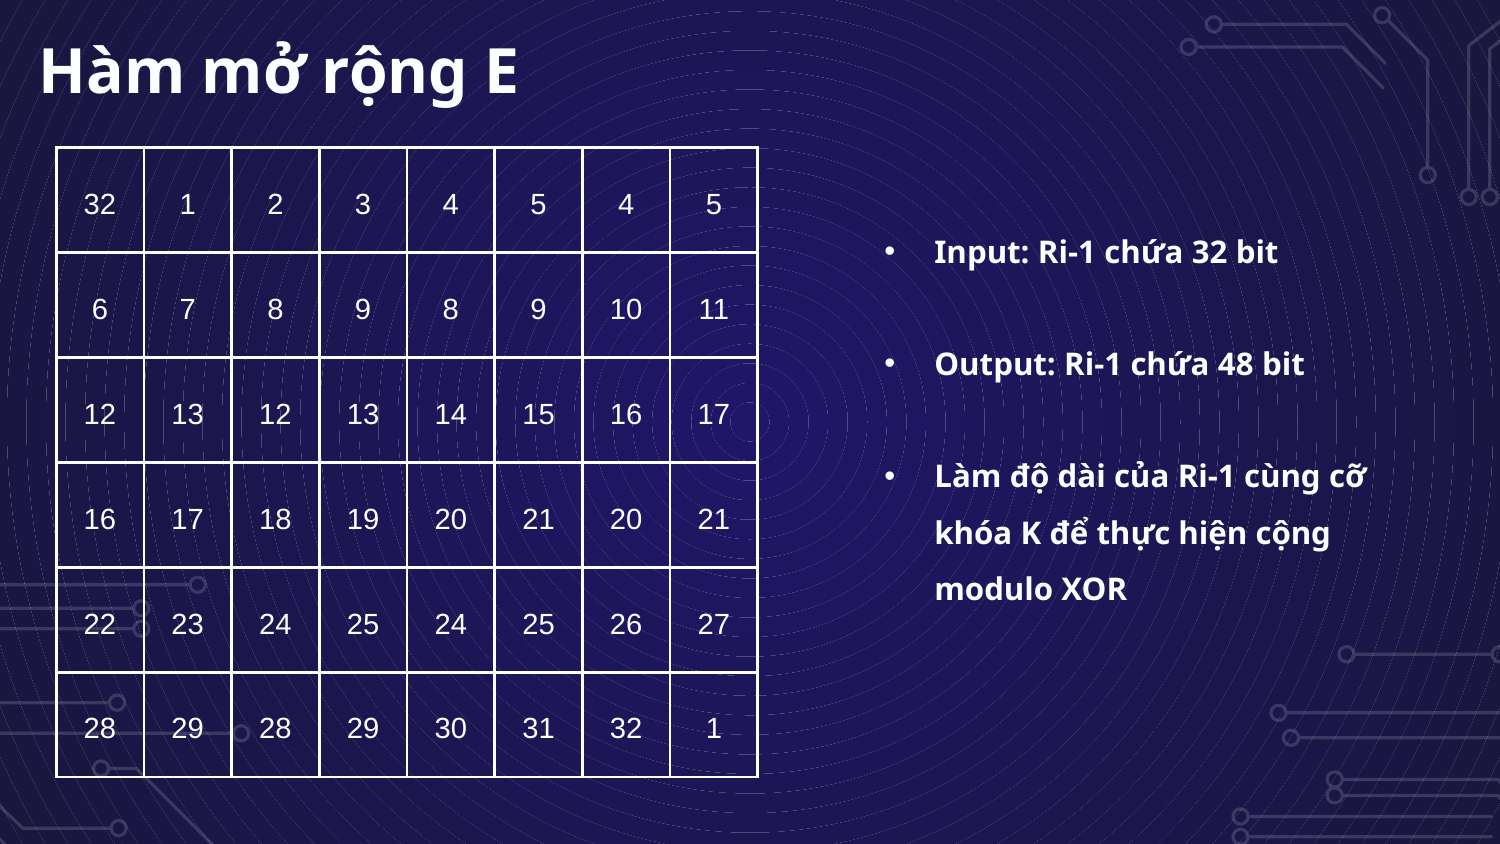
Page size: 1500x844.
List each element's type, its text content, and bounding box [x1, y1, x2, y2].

table_header 4 [408, 149, 493, 251]
table_cell 9 [496, 254, 581, 356]
table_cell 28 [58, 674, 143, 776]
table_cell 8 [233, 254, 318, 356]
table_cell 19 [321, 464, 406, 566]
table_header 4 [584, 149, 669, 251]
table_cell 9 [321, 254, 406, 356]
table_cell 29 [321, 674, 406, 776]
table_cell 25 [496, 569, 581, 671]
table_cell 21 [671, 464, 756, 566]
table_cell 16 [58, 464, 143, 566]
table_cell 32 [584, 674, 669, 776]
table_cell 13 [145, 359, 230, 461]
table_header 1 [145, 149, 230, 251]
table_cell 31 [496, 674, 581, 776]
table_header 3 [321, 149, 406, 251]
table_cell 23 [145, 569, 230, 671]
table_cell 27 [671, 569, 756, 671]
table_cell 18 [233, 464, 318, 566]
table_cell 10 [584, 254, 669, 356]
table_cell 7 [145, 254, 230, 356]
table_header 32 [58, 149, 143, 251]
table_cell 17 [671, 359, 756, 461]
table_cell 24 [233, 569, 318, 671]
table_cell 8 [408, 254, 493, 356]
table_cell 6 [58, 254, 143, 356]
table_cell 24 [408, 569, 493, 671]
table_header 5 [496, 149, 581, 251]
title Hàm mở rộng E [23, 16, 1288, 111]
table_cell 13 [321, 359, 406, 461]
table_cell 1 [671, 674, 756, 776]
table_cell 26 [584, 569, 669, 671]
table_cell 12 [58, 359, 143, 461]
table_cell 30 [408, 674, 493, 776]
table_header 2 [233, 149, 318, 251]
table_cell 16 [584, 359, 669, 461]
table_cell 29 [145, 674, 230, 776]
table_cell 28 [233, 674, 318, 776]
table_cell 21 [496, 464, 581, 566]
table_cell 20 [584, 464, 669, 566]
table_cell 12 [233, 359, 318, 461]
table_cell 25 [321, 569, 406, 671]
table_cell 20 [408, 464, 493, 566]
table_cell 17 [145, 464, 230, 566]
table_cell 11 [671, 254, 756, 356]
table_header 5 [671, 149, 756, 251]
table_cell 22 [58, 569, 143, 671]
text_box Input: Ri-1 chứa 32 bit Output: Ri-1 chứa 48 bit Làm độ dài của Ri-1 cùng cỡ khóa K để thực hiện cộng modulo XOR [844, 110, 1444, 622]
table_cell 14 [408, 359, 493, 461]
table_cell 15 [496, 359, 581, 461]
